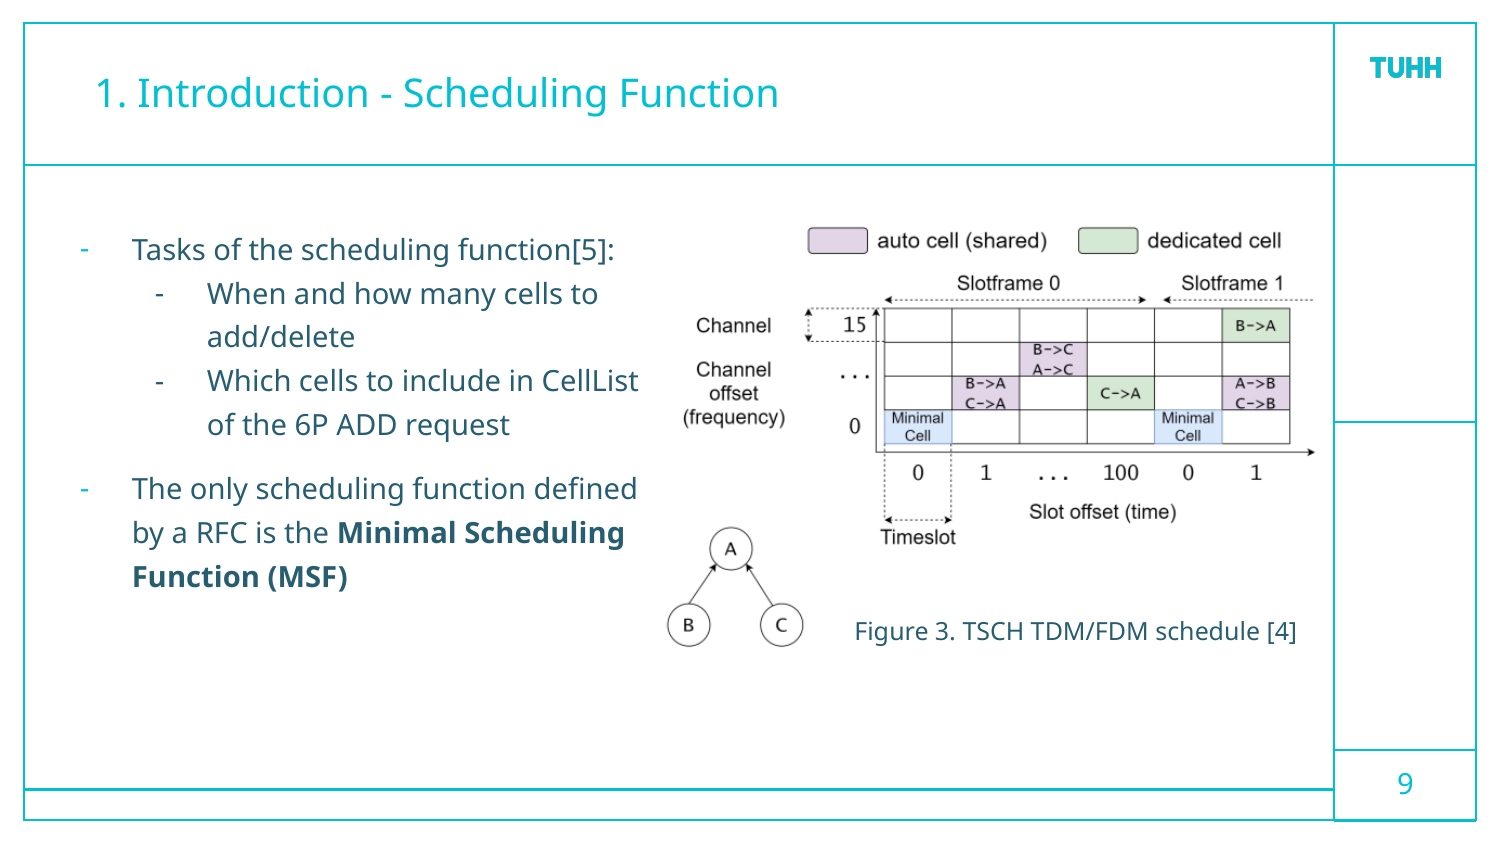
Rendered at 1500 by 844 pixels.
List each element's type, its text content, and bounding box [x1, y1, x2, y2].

slide_number ‹#› [1343, 758, 1468, 812]
text_box Figure 3. TSCH TDM/FDM schedule [4] [839, 600, 1339, 647]
picture [1370, 57, 1441, 78]
title 1. Introduction - Scheduling Function [94, 36, 1282, 152]
picture [659, 215, 1321, 654]
list Tasks of the scheduling function[5]: When and how many cells to add/delete Which cells to include in CellList of the 6P ADD request The only scheduling function defined by a RFC is the Minimal Scheduling Function (MSF) [56, 222, 661, 750]
